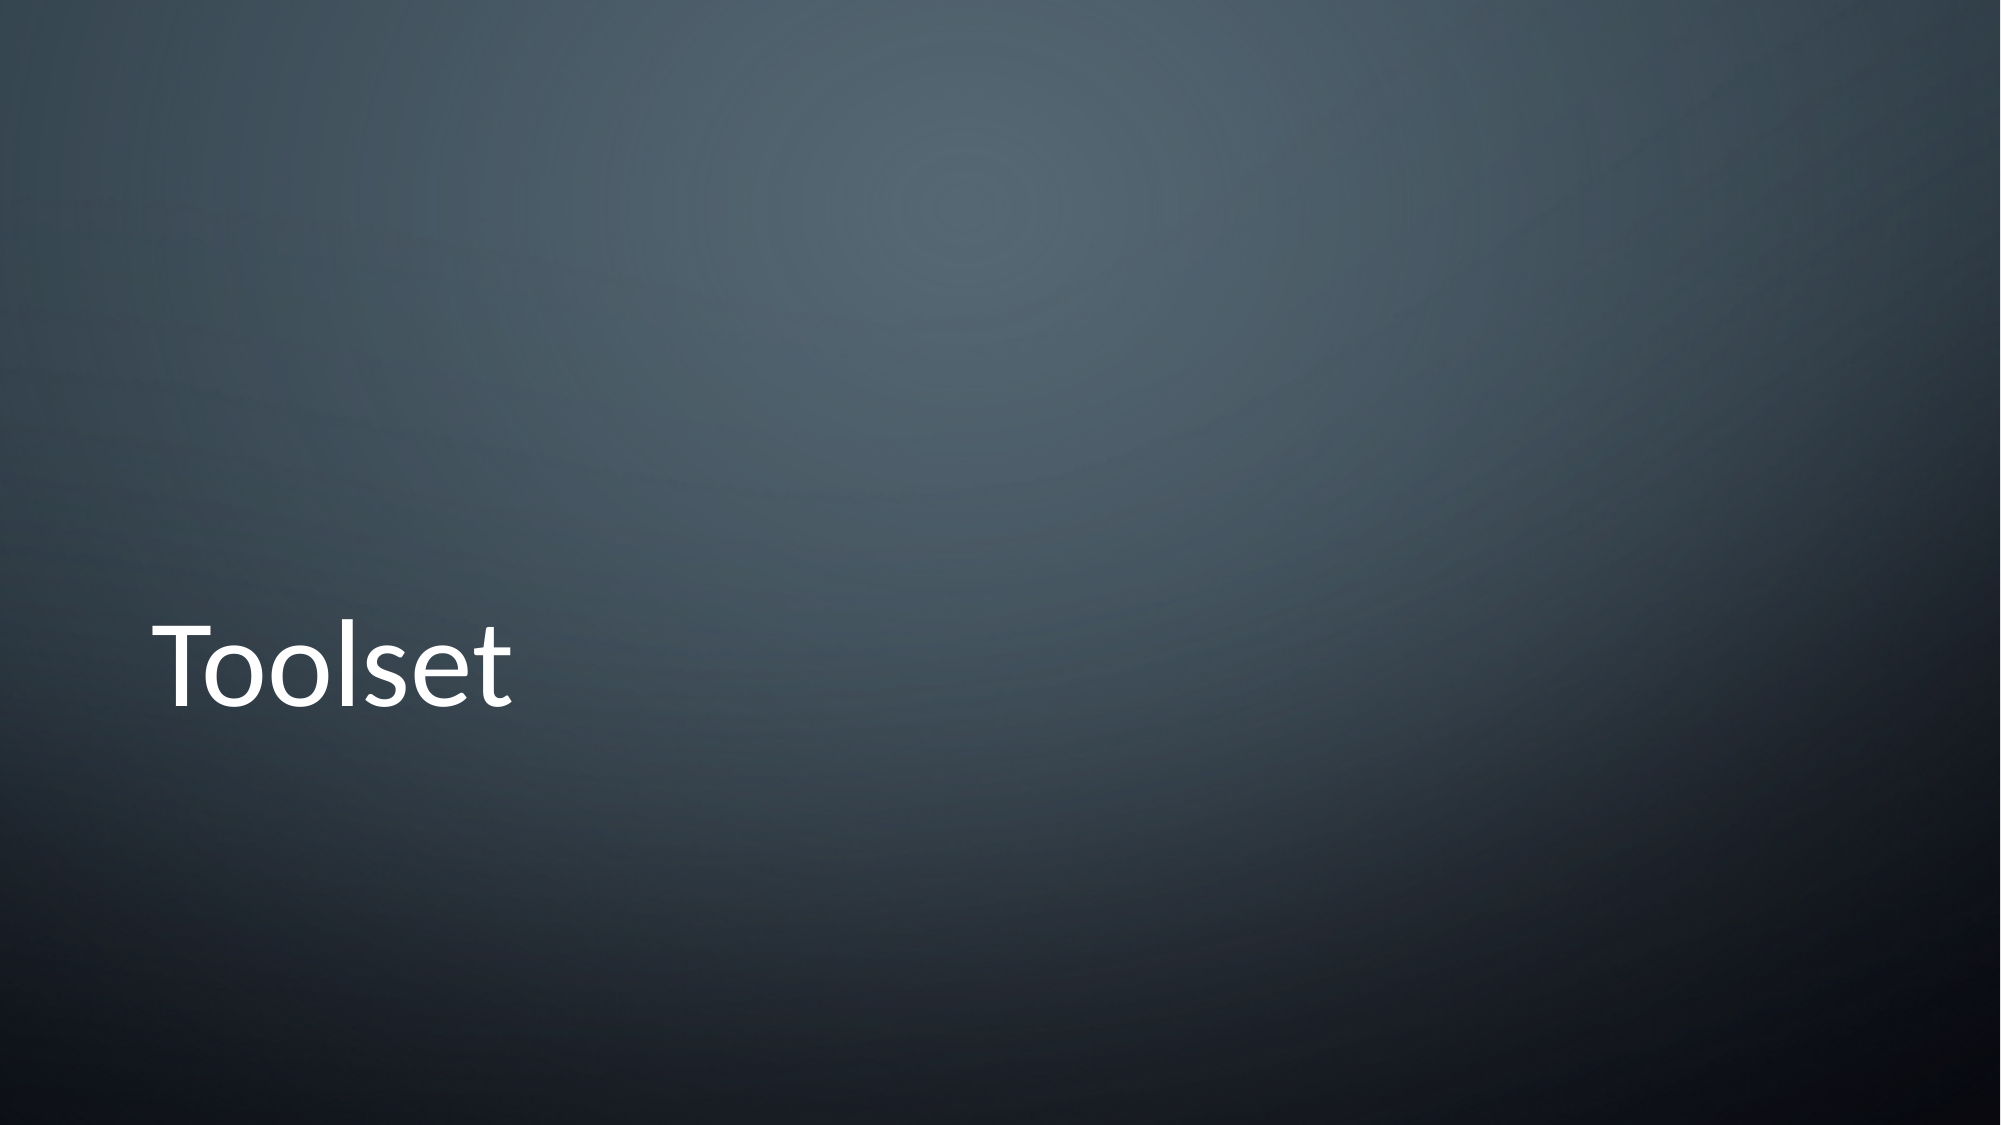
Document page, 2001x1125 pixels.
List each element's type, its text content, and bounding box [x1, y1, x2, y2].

title Toolset [136, 280, 1862, 749]
picture [0, 0, 2001, 1125]
